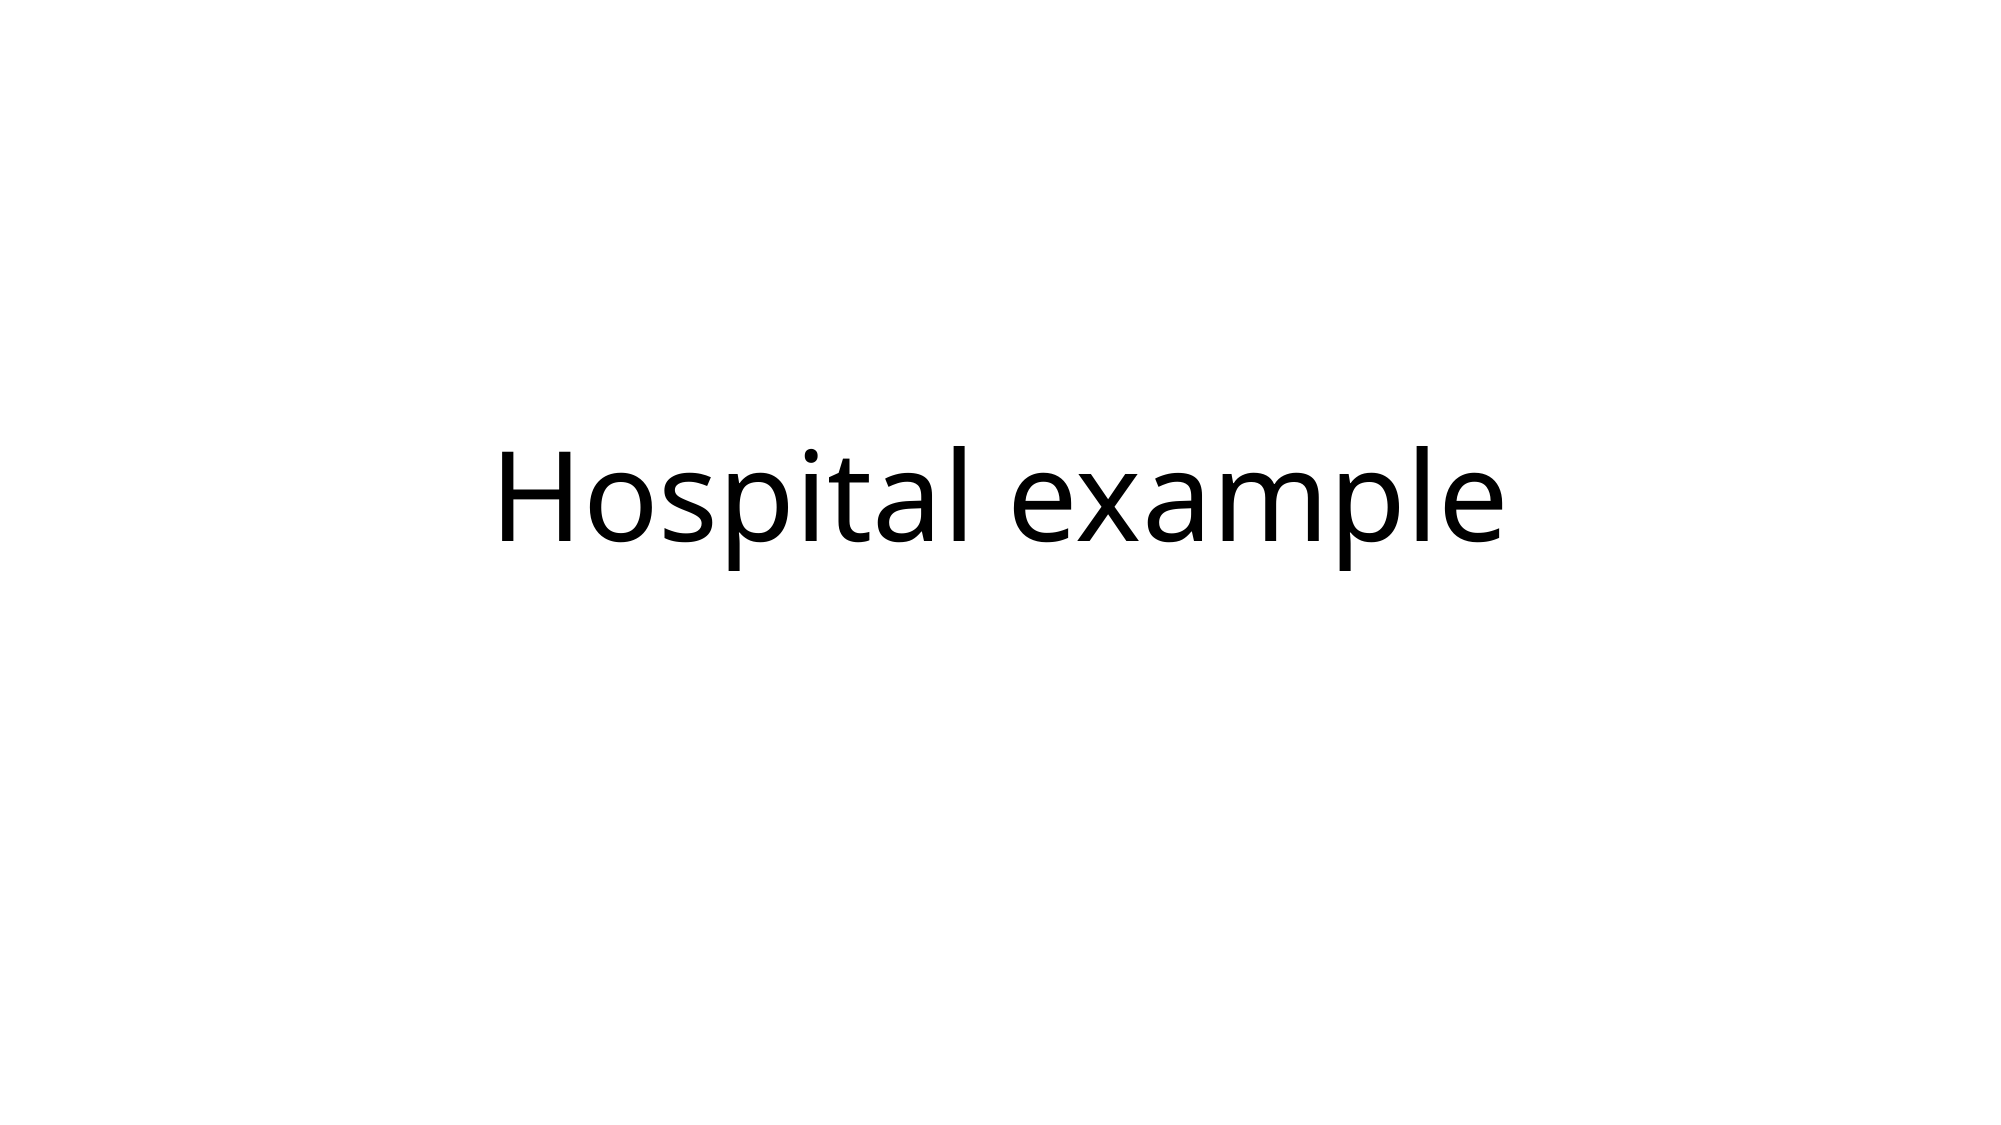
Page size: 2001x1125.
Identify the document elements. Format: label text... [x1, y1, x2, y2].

title Hospital example [249, 184, 1750, 576]
